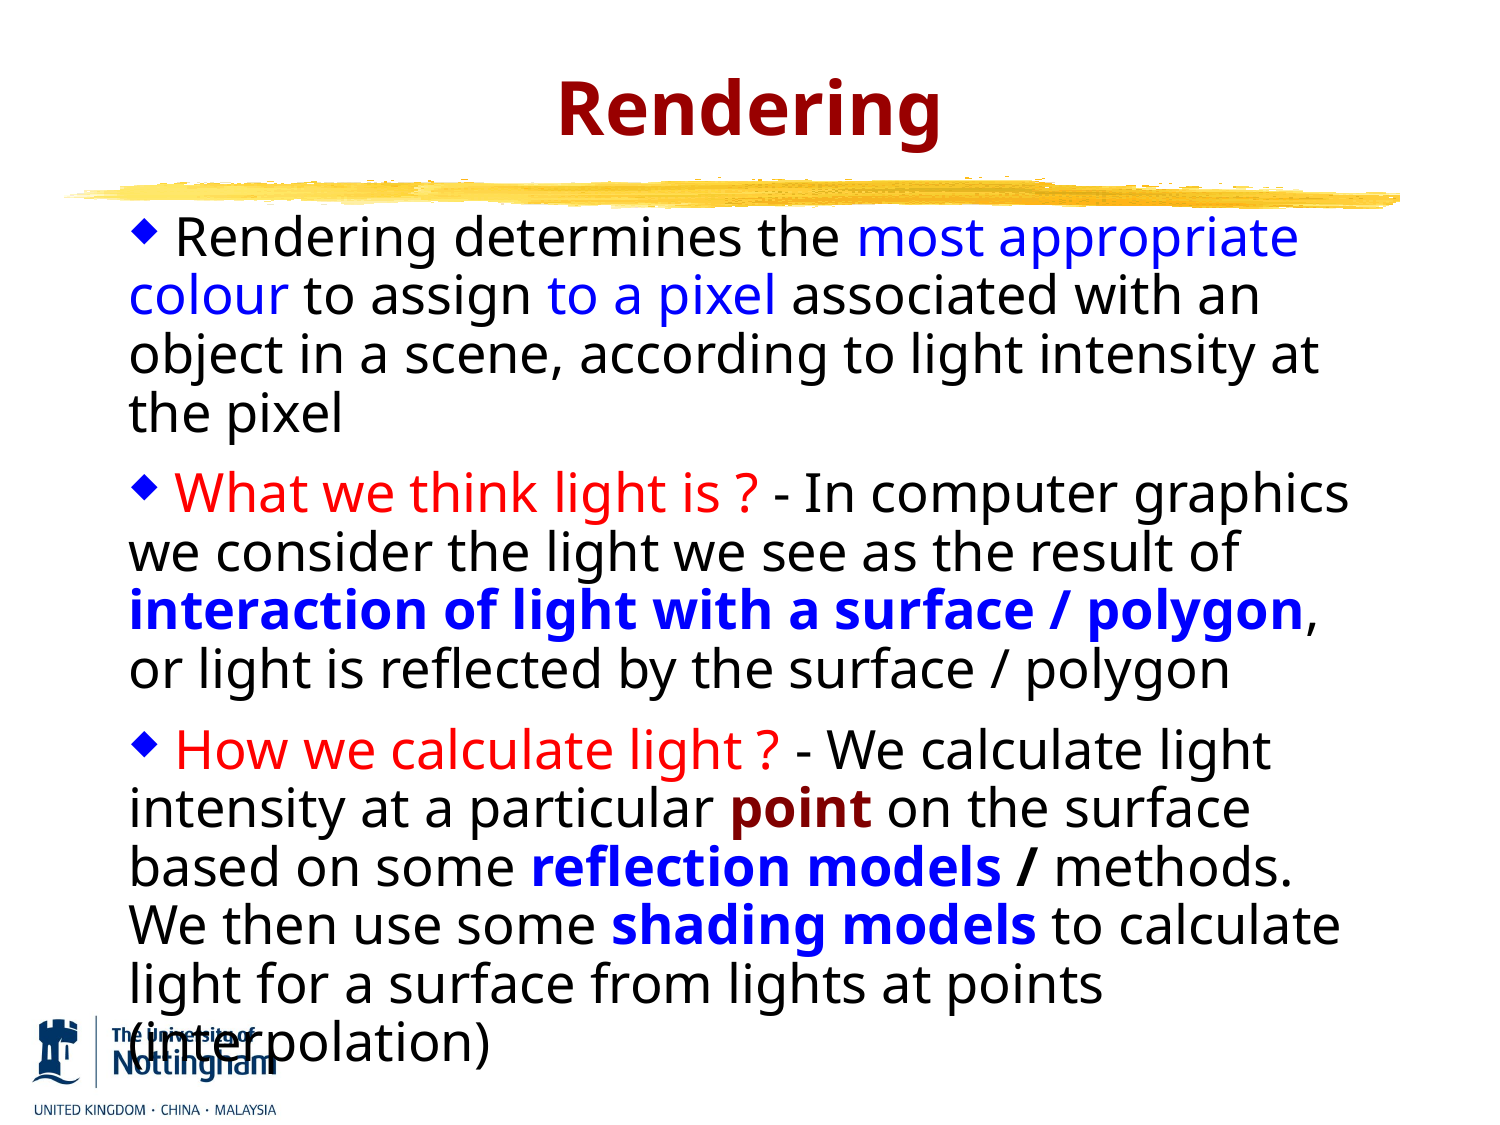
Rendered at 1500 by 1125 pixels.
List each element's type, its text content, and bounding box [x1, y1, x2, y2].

picture [23, 1011, 293, 1125]
title Rendering [112, 37, 1388, 173]
list Rendering determines the most appropriate colour to assign to a pixel associated with an object in a scene, according to light intensity at the pixel What we think light is ? - In computer graphics we consider the light we see as the result of interaction of light with a surface / polygon, or light is reflected by the surface / polygon How we calculate light ? - We calculate light intensity at a particular point on the surface based on some reflection models / methods. We then use some shading models to calculate light for a surface from lights at points (interpolation) [113, 202, 1396, 1015]
picture [64, 172, 1400, 216]
